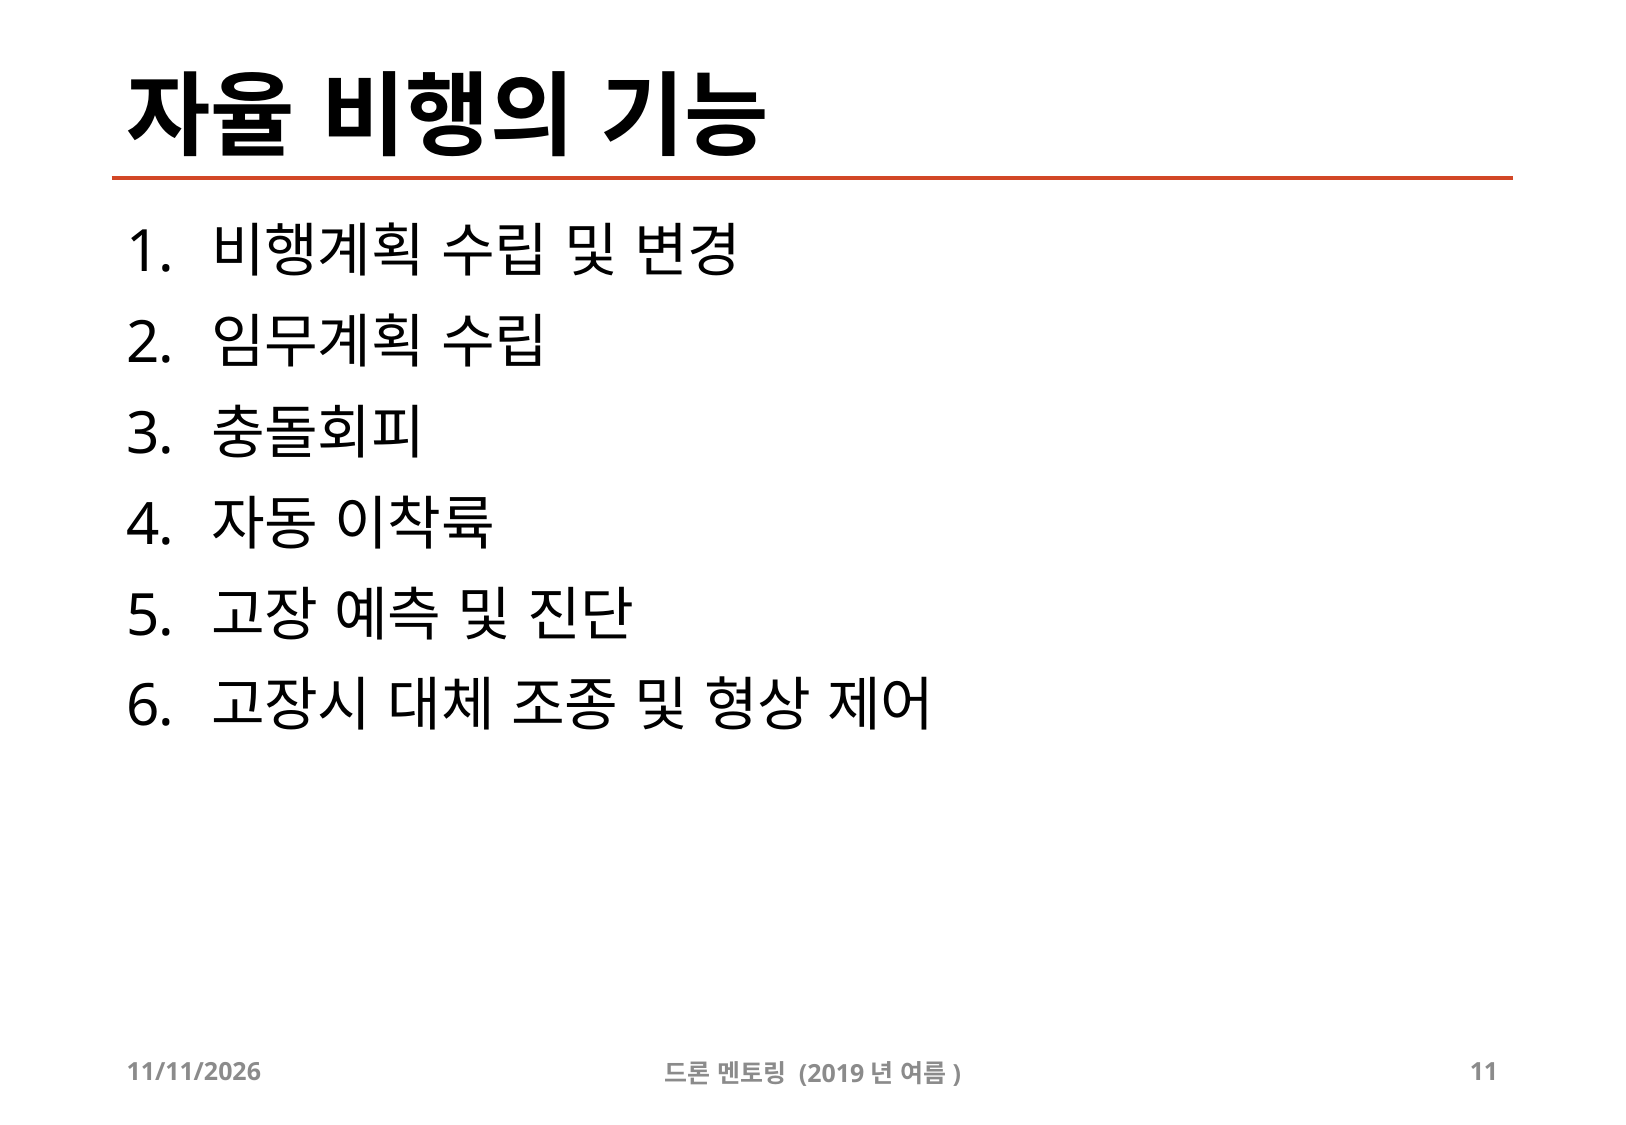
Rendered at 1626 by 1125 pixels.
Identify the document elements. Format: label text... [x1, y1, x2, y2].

footer 드론 멘토링 (2019년 여름) [538, 1042, 1087, 1103]
title 자율 비행의 기능 [111, 59, 1514, 179]
list 비행계획 수립 및 변경 임무계획 수립 충돌회피 자동 이착륙 고장 예측 및 진단 고장시 대체 조종 및 형상 제어 [111, 205, 1514, 1014]
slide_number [111, 1042, 303, 1103]
slide_number 11 [1433, 1042, 1514, 1103]
